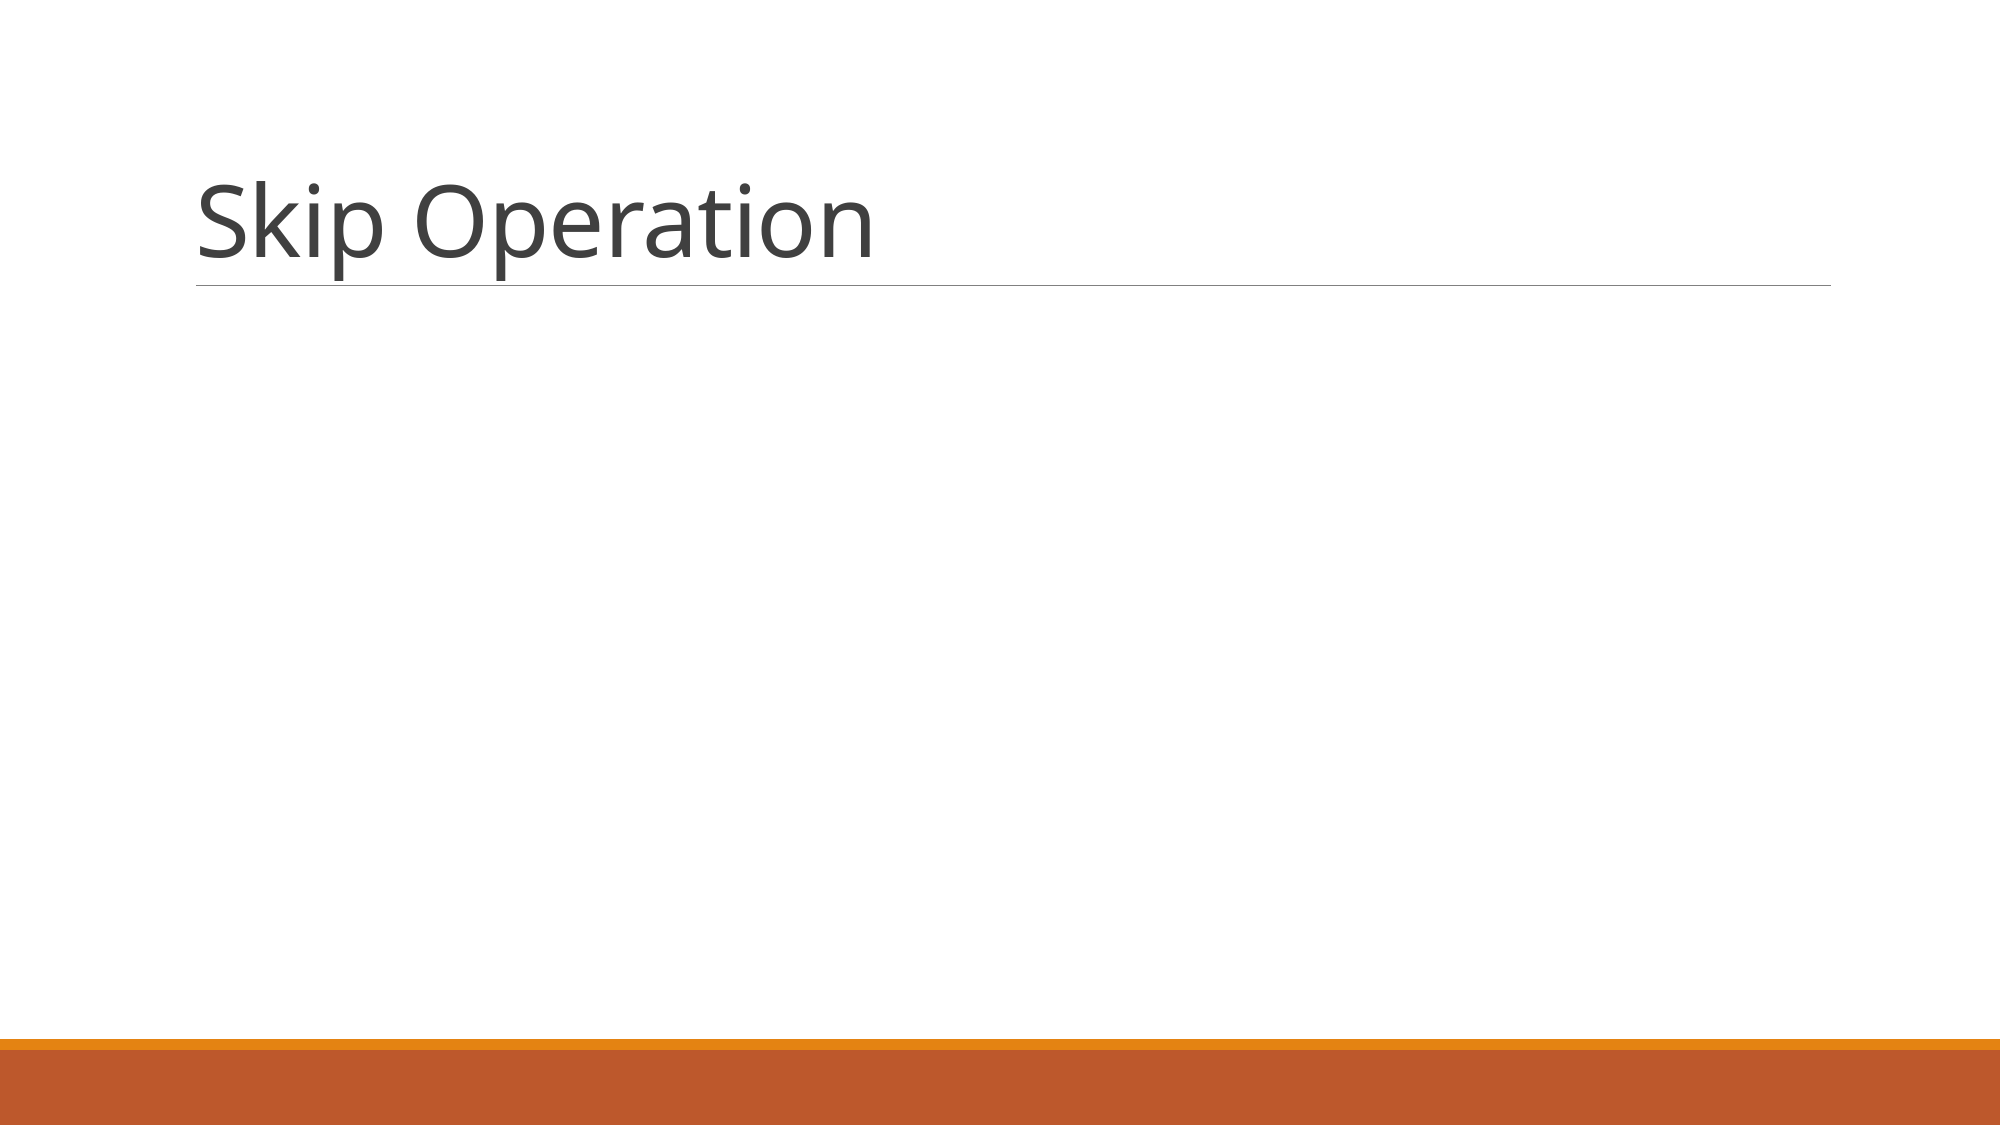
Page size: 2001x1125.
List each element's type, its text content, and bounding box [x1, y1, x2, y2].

title Skip Operation [180, 47, 1830, 285]
